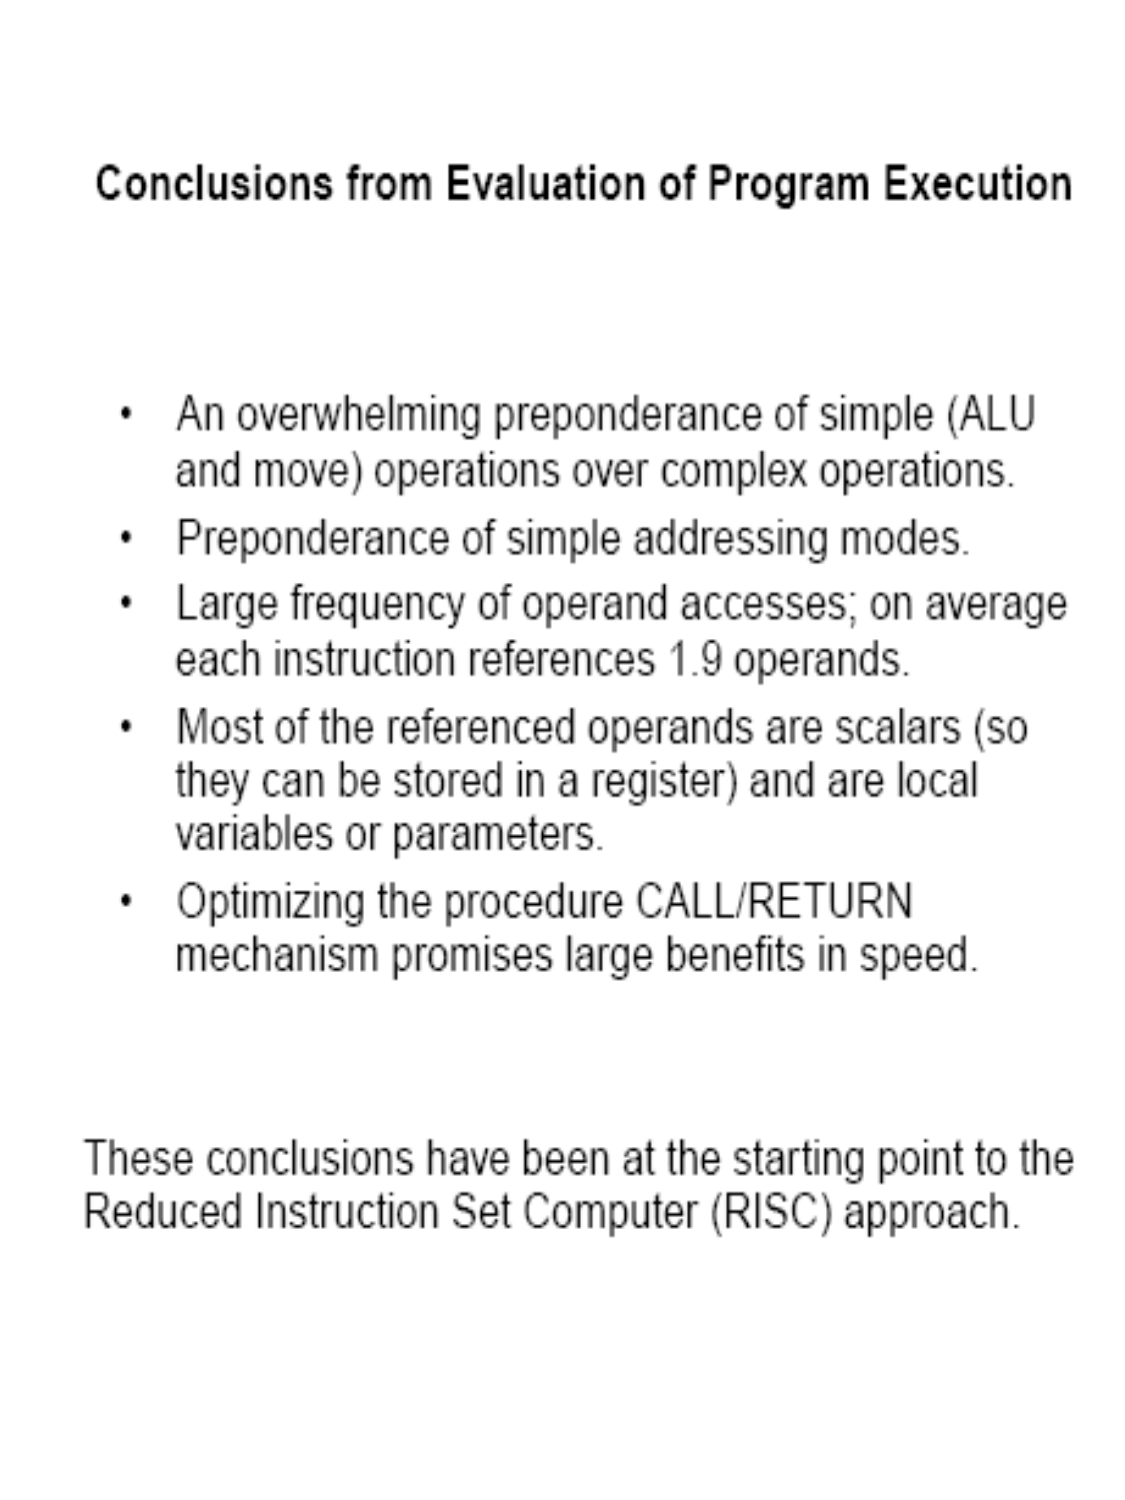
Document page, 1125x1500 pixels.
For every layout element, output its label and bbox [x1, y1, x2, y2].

picture [37, 124, 1125, 1288]
